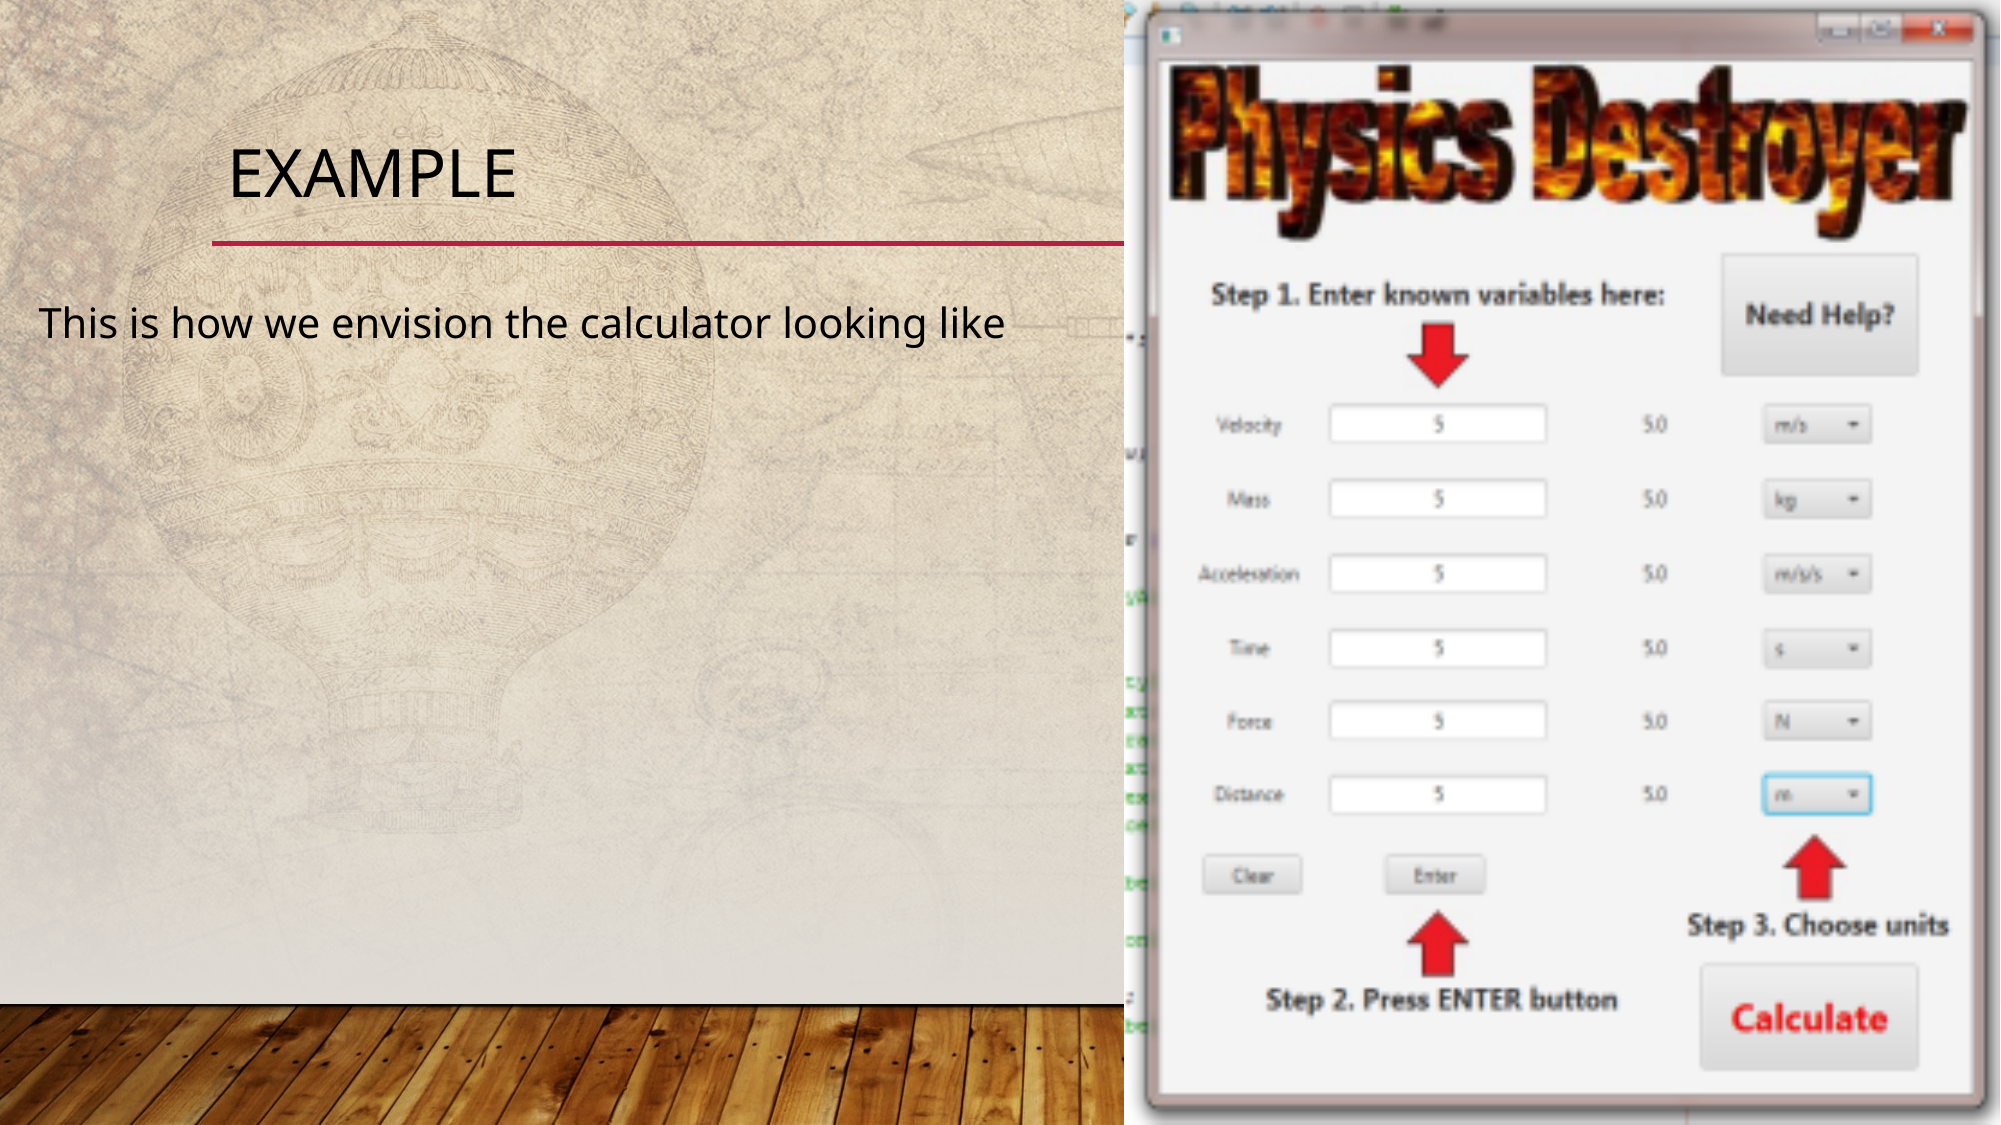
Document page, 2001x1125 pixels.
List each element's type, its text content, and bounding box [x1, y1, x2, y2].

title Example [212, 131, 1124, 305]
picture [0, 0, 2000, 1125]
list This is how we envision the calculator looking like [23, 279, 1124, 846]
